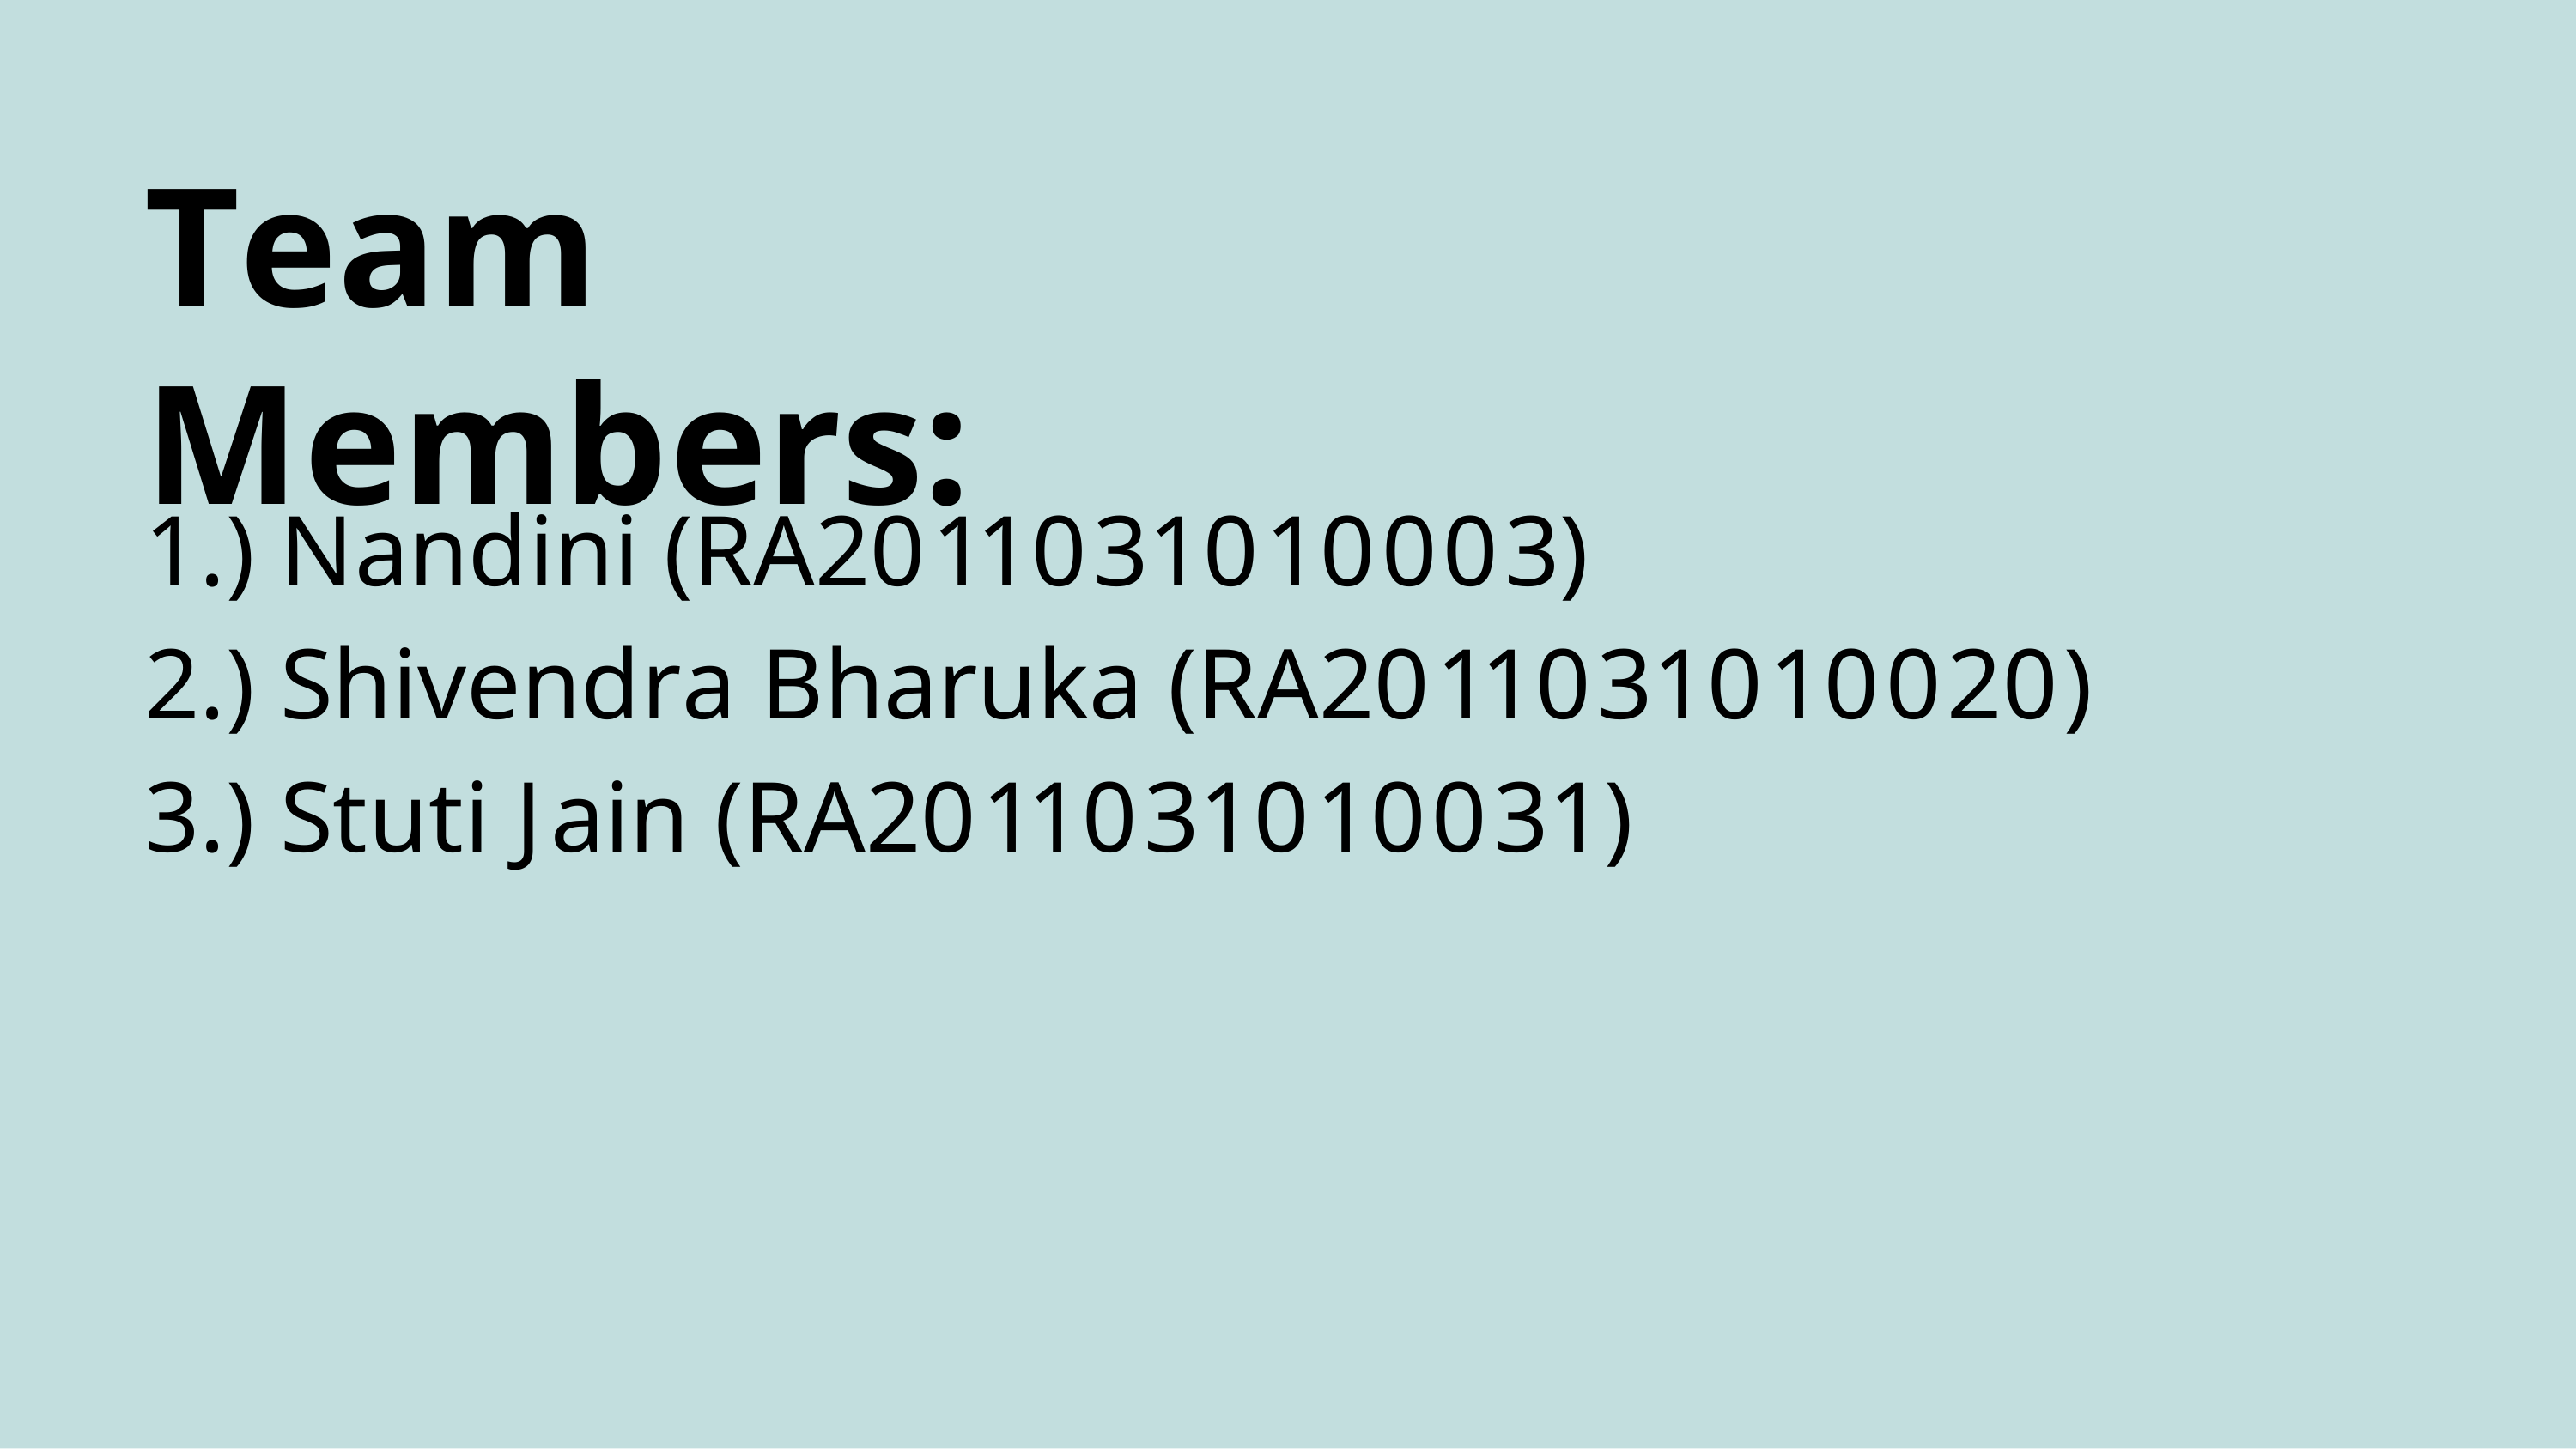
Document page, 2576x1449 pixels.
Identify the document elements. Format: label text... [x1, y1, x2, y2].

text_box 1.) Nandini (RA2011031010003) 2.) Shivendra Bharuka (RA2011031010020) 3.) Stuti Jain (RA2011031010031) [143, 469, 2147, 872]
title Team Members: [143, 140, 1427, 469]
